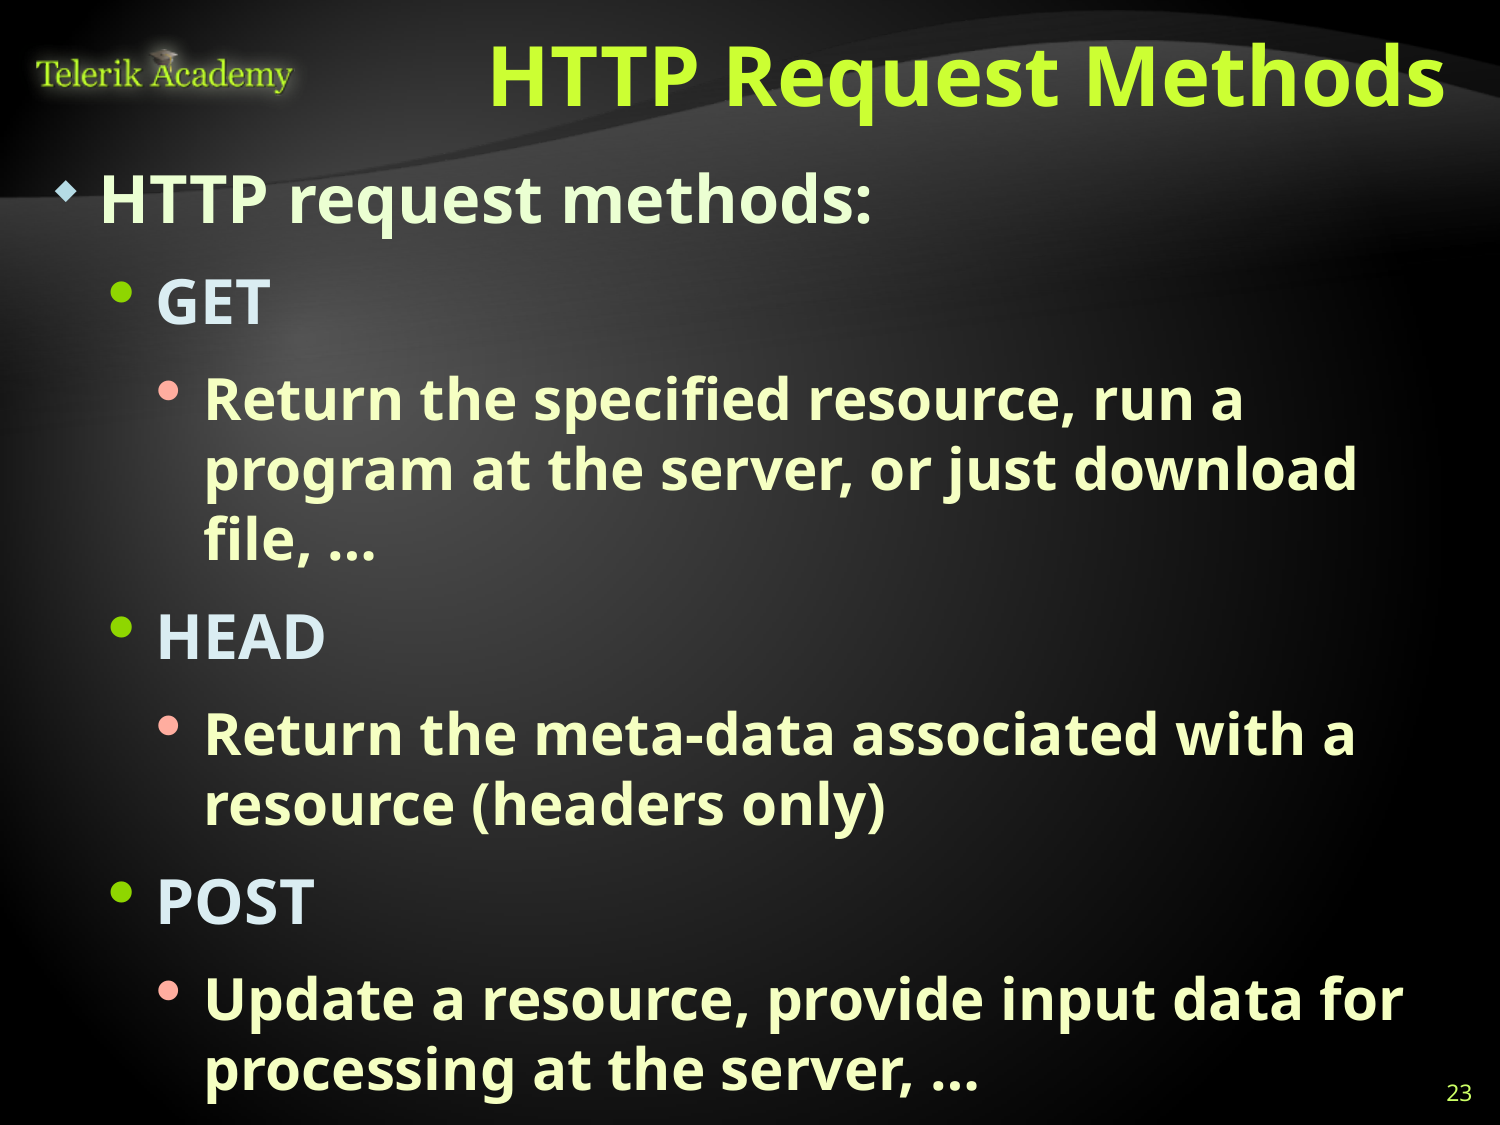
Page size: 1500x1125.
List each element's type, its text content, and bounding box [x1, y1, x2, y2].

slide_number 23 [1412, 1074, 1488, 1113]
picture [0, 0, 1500, 1125]
list HTTP request methods: GET Return the specified resource, run a program at the server, or just download file, … HEAD Return the meta-data associated with a resource (headers only) POST Update a resource, provide input data for processing at the server, … [37, 149, 1463, 1100]
title HTTP Request Methods [300, 12, 1463, 149]
